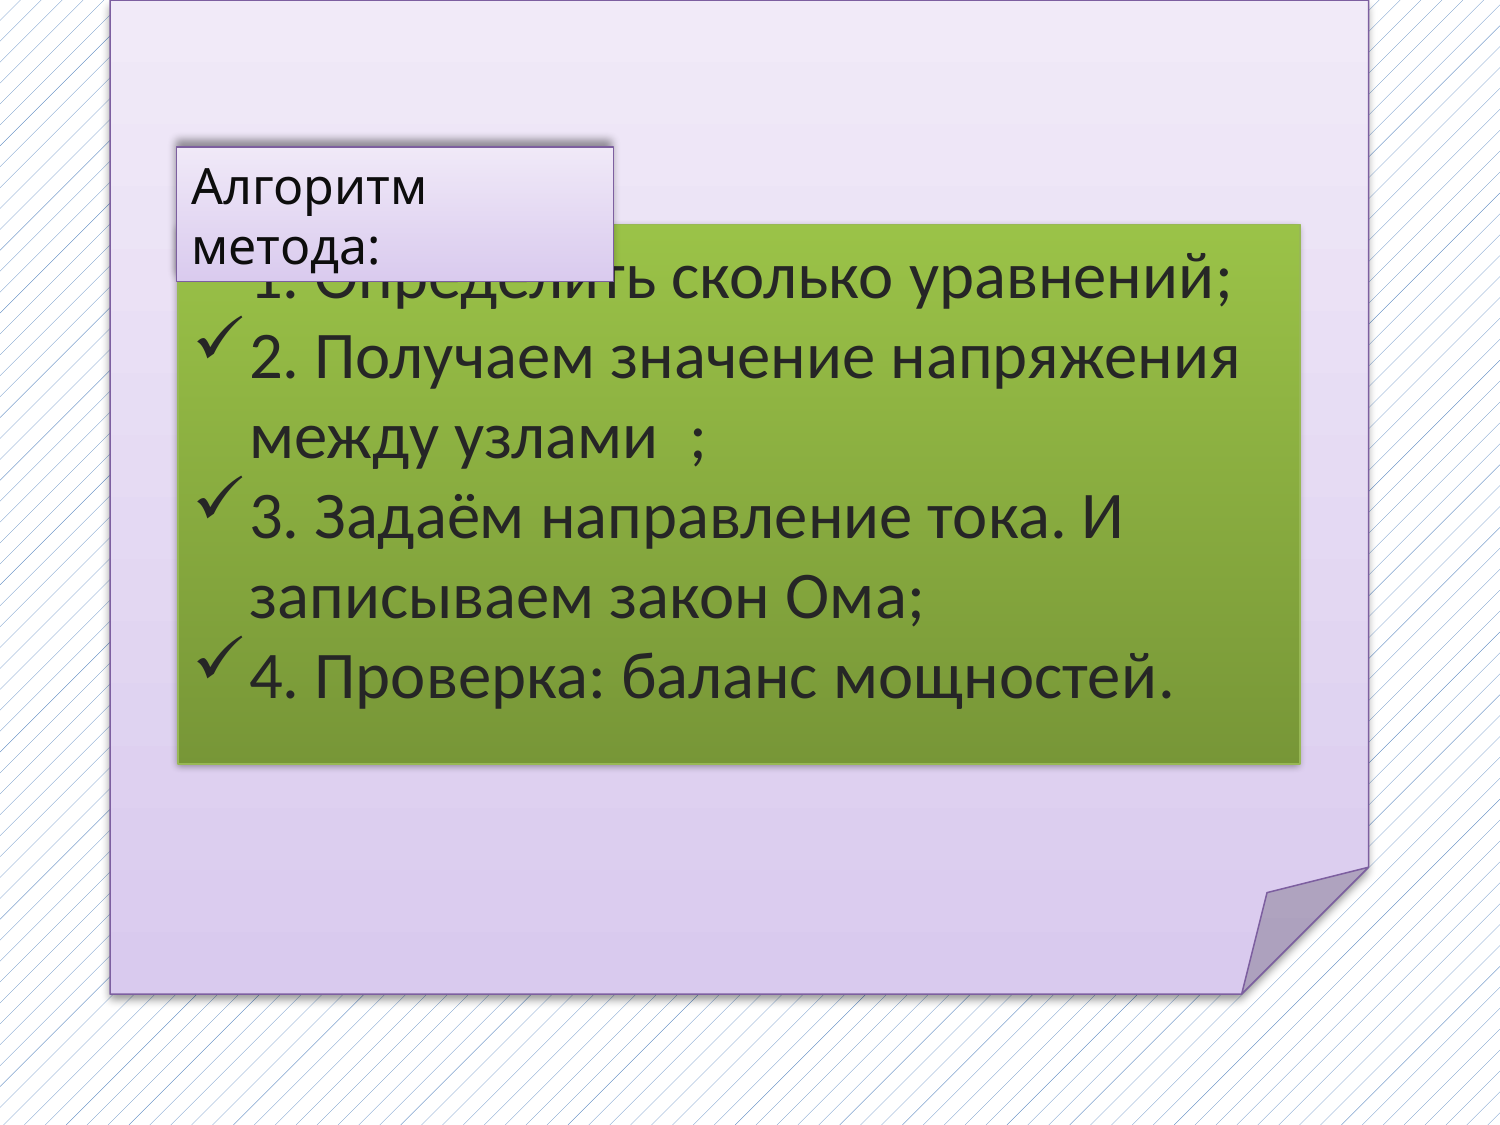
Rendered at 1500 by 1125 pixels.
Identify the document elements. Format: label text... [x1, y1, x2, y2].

text_box [109, 0, 1370, 995]
text_box Алгоритм метода: [176, 146, 614, 282]
text_box Метод эквивалентного генератора тока(МЭГТ) [1244, 870, 1363, 989]
